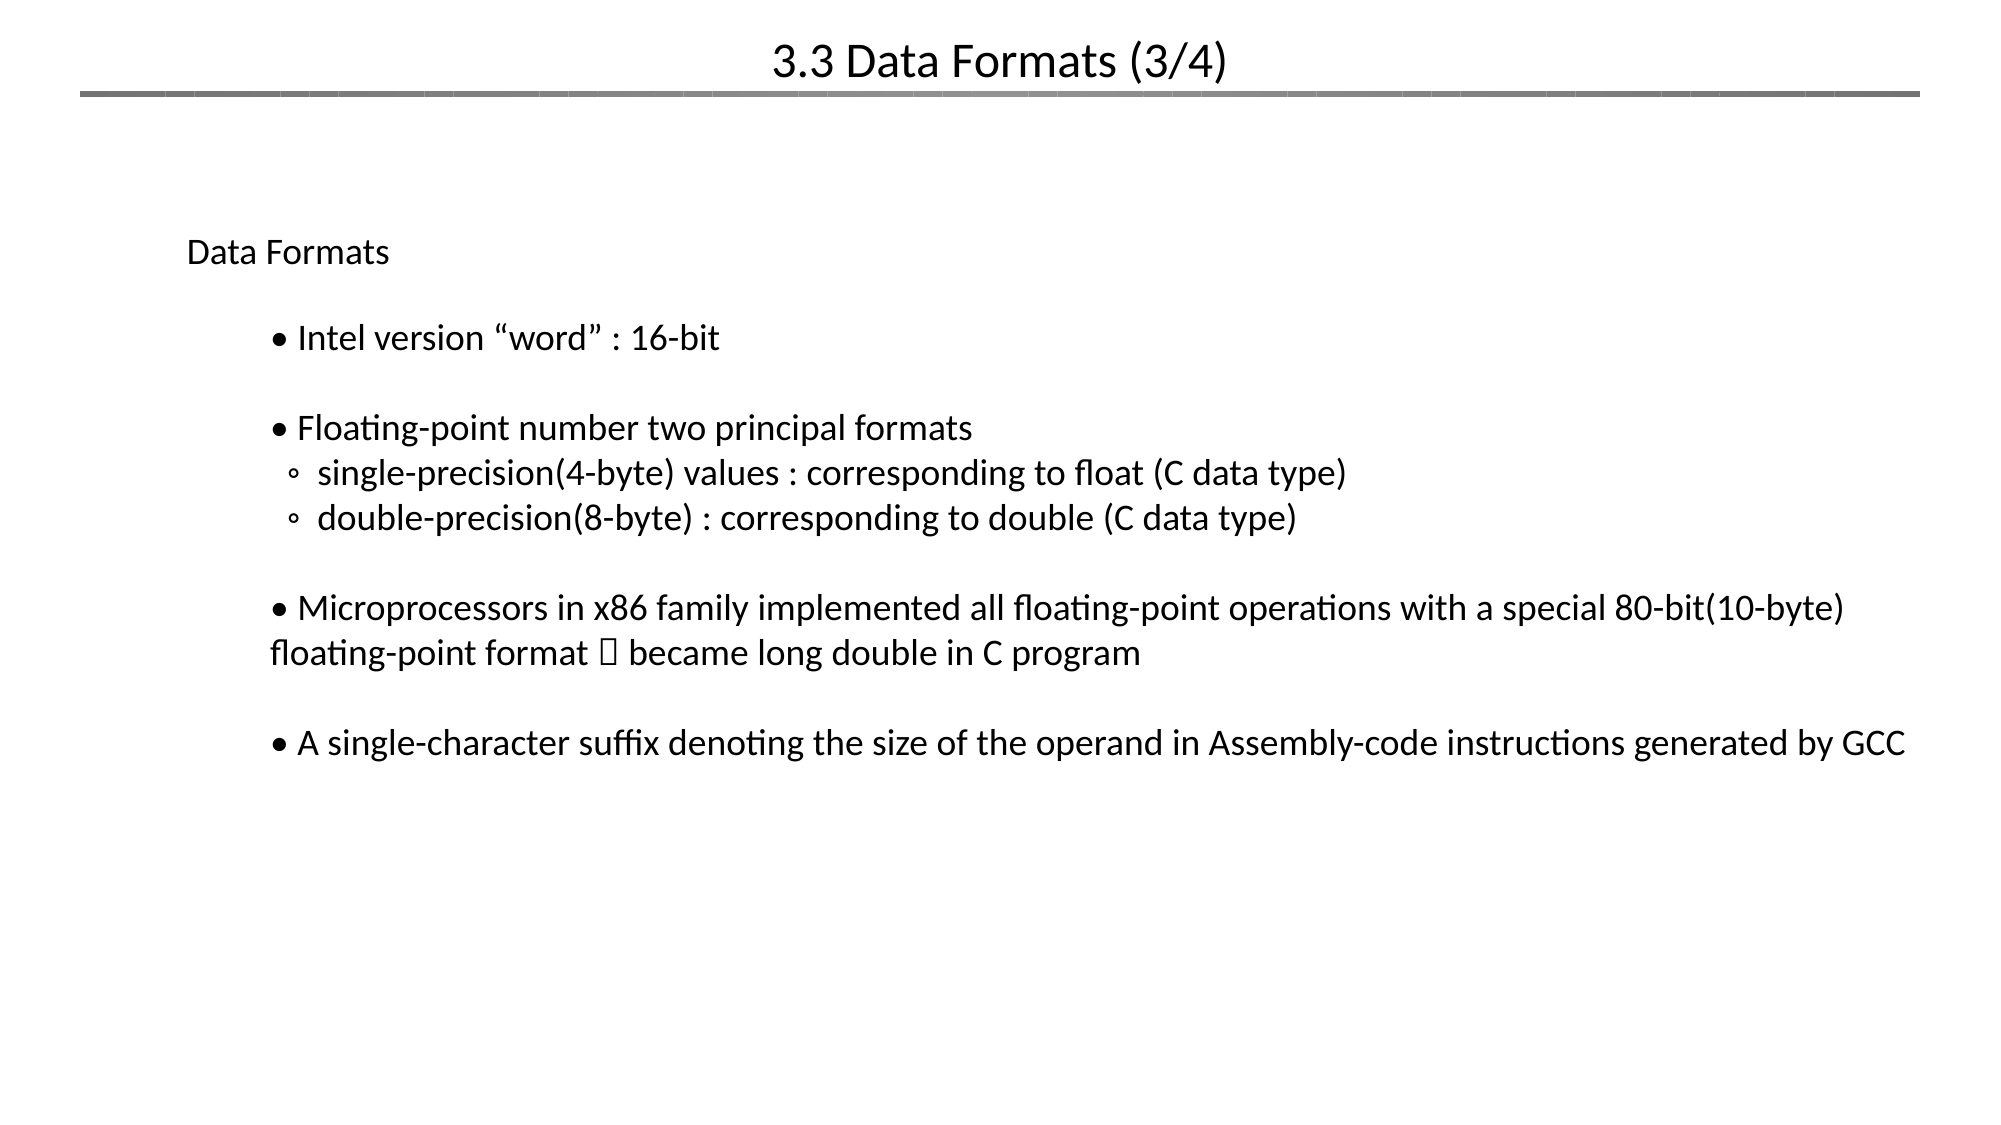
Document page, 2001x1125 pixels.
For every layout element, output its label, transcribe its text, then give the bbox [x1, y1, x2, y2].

text_box • Intel version “word” : 16-bit • Floating-point number two principal formats ◦ single-precision(4-byte) values : corresponding to float (C data type) ◦ double-precision(8-byte) : corresponding to double (C data type) • Microprocessors in x86 family implemented all floating-point operations with a special 80-bit(10-byte) floating-point format  became long double in C program • A single-character suffix denoting the size of the operand in Assembly-code instructions generated by GCC [255, 306, 1945, 771]
text_box 3.3 Data Formats (3/4) [322, 20, 1678, 96]
text_box [78, 89, 1922, 99]
text_box Data Formats [172, 219, 406, 279]
